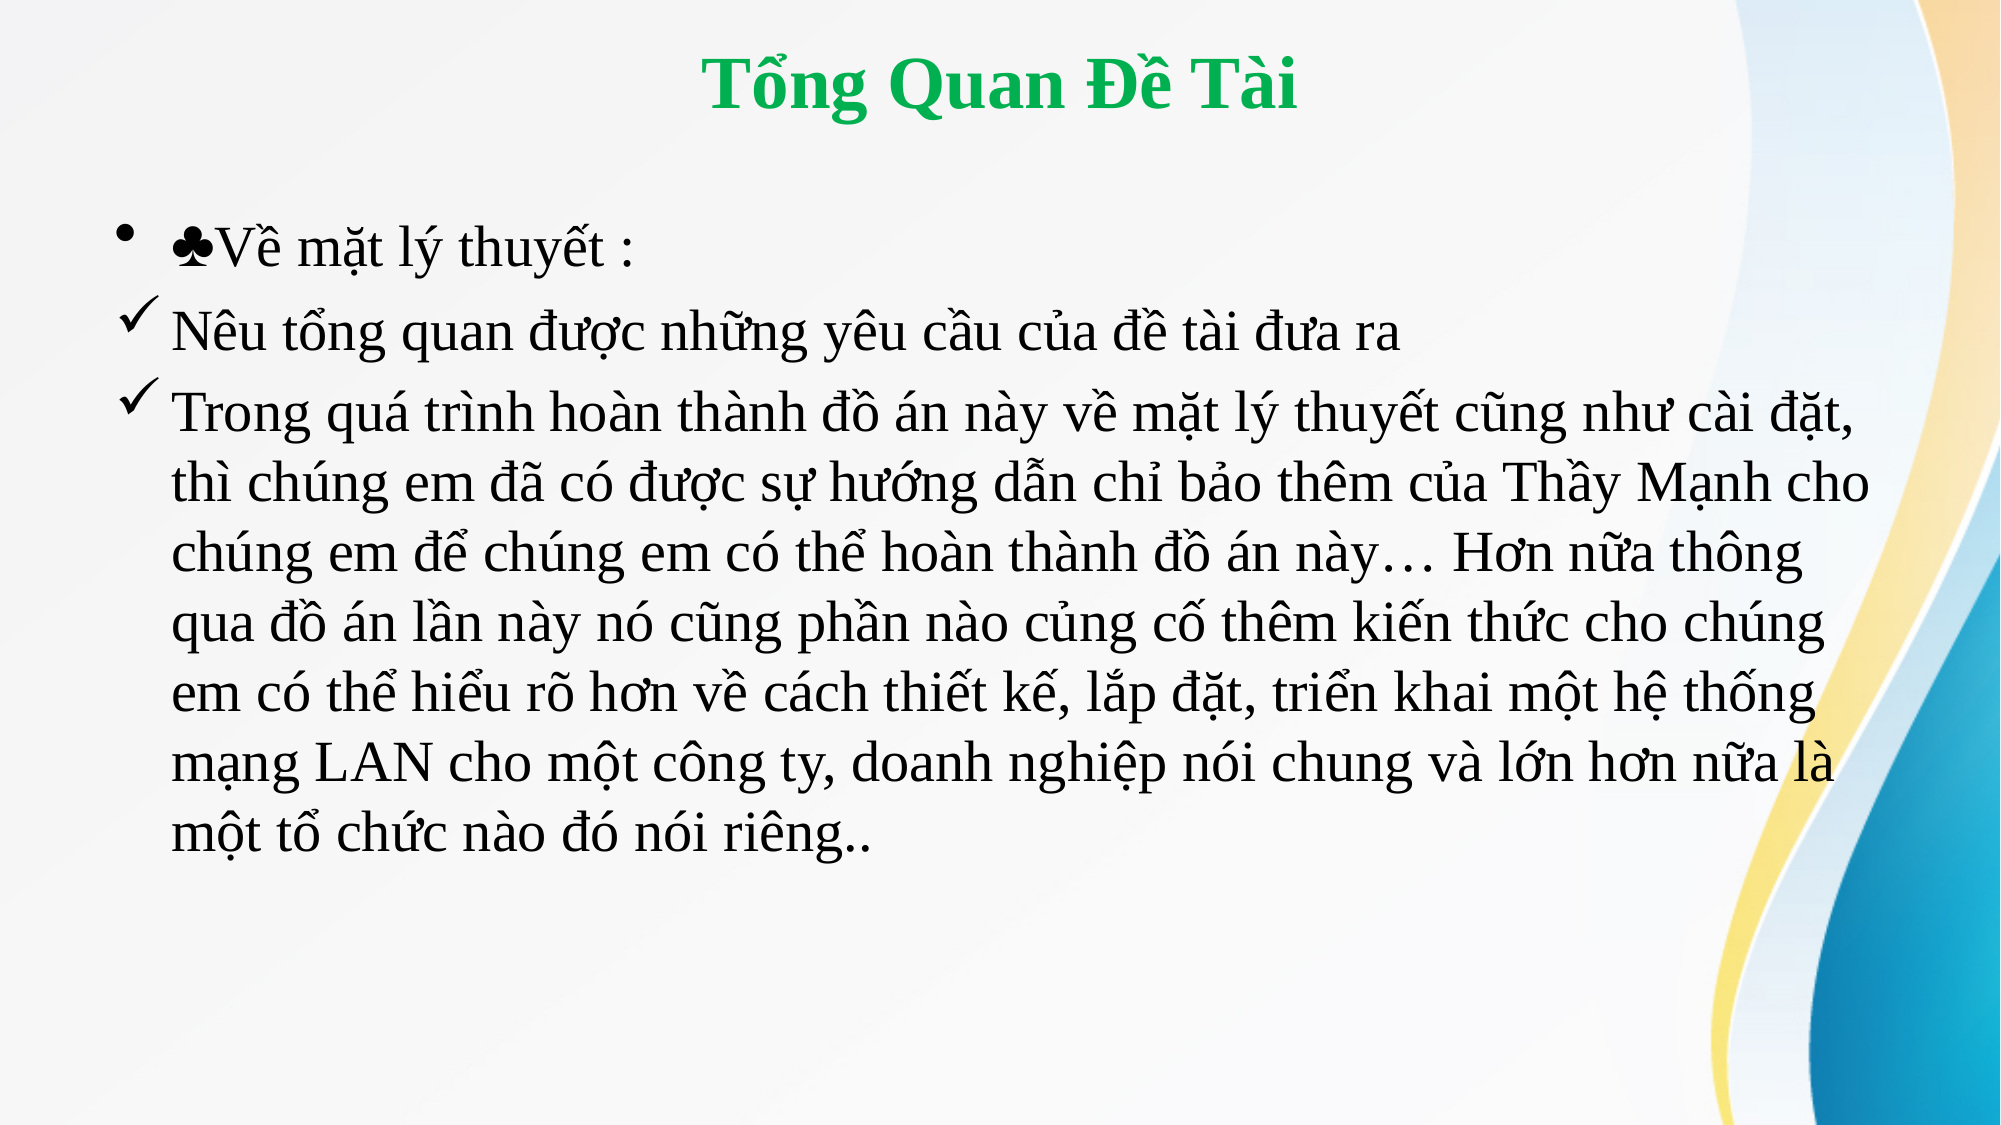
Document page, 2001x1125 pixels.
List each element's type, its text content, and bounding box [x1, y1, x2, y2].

picture [0, 0, 2001, 1125]
list ♣Về mặt lý thuyết : Nêu tổng quan được những yêu cầu của đề tài đưa ra Trong quá trình hoàn thành đồ án này về mặt lý thuyết cũng như cài đặt, thì chúng em đã có được sự hướng dẫn chỉ bảo thêm của Thầy Mạnh cho chúng em để chúng em có thể hoàn thành đồ án này… Hơn nữa thông qua đồ án lần này nó cũng phần nào củng cố thêm kiến thức cho chúng em có thể hiểu rõ hơn về cách thiết kế, lắp đặt, triển khai một hệ thống mạng LAN cho một công ty, doanh nghiệp nói chung và lớn hơn nữa là một tổ chức nào đó nói riêng.. [99, 192, 1901, 1006]
title Tổng Quan Đề Tài [99, 30, 1901, 127]
